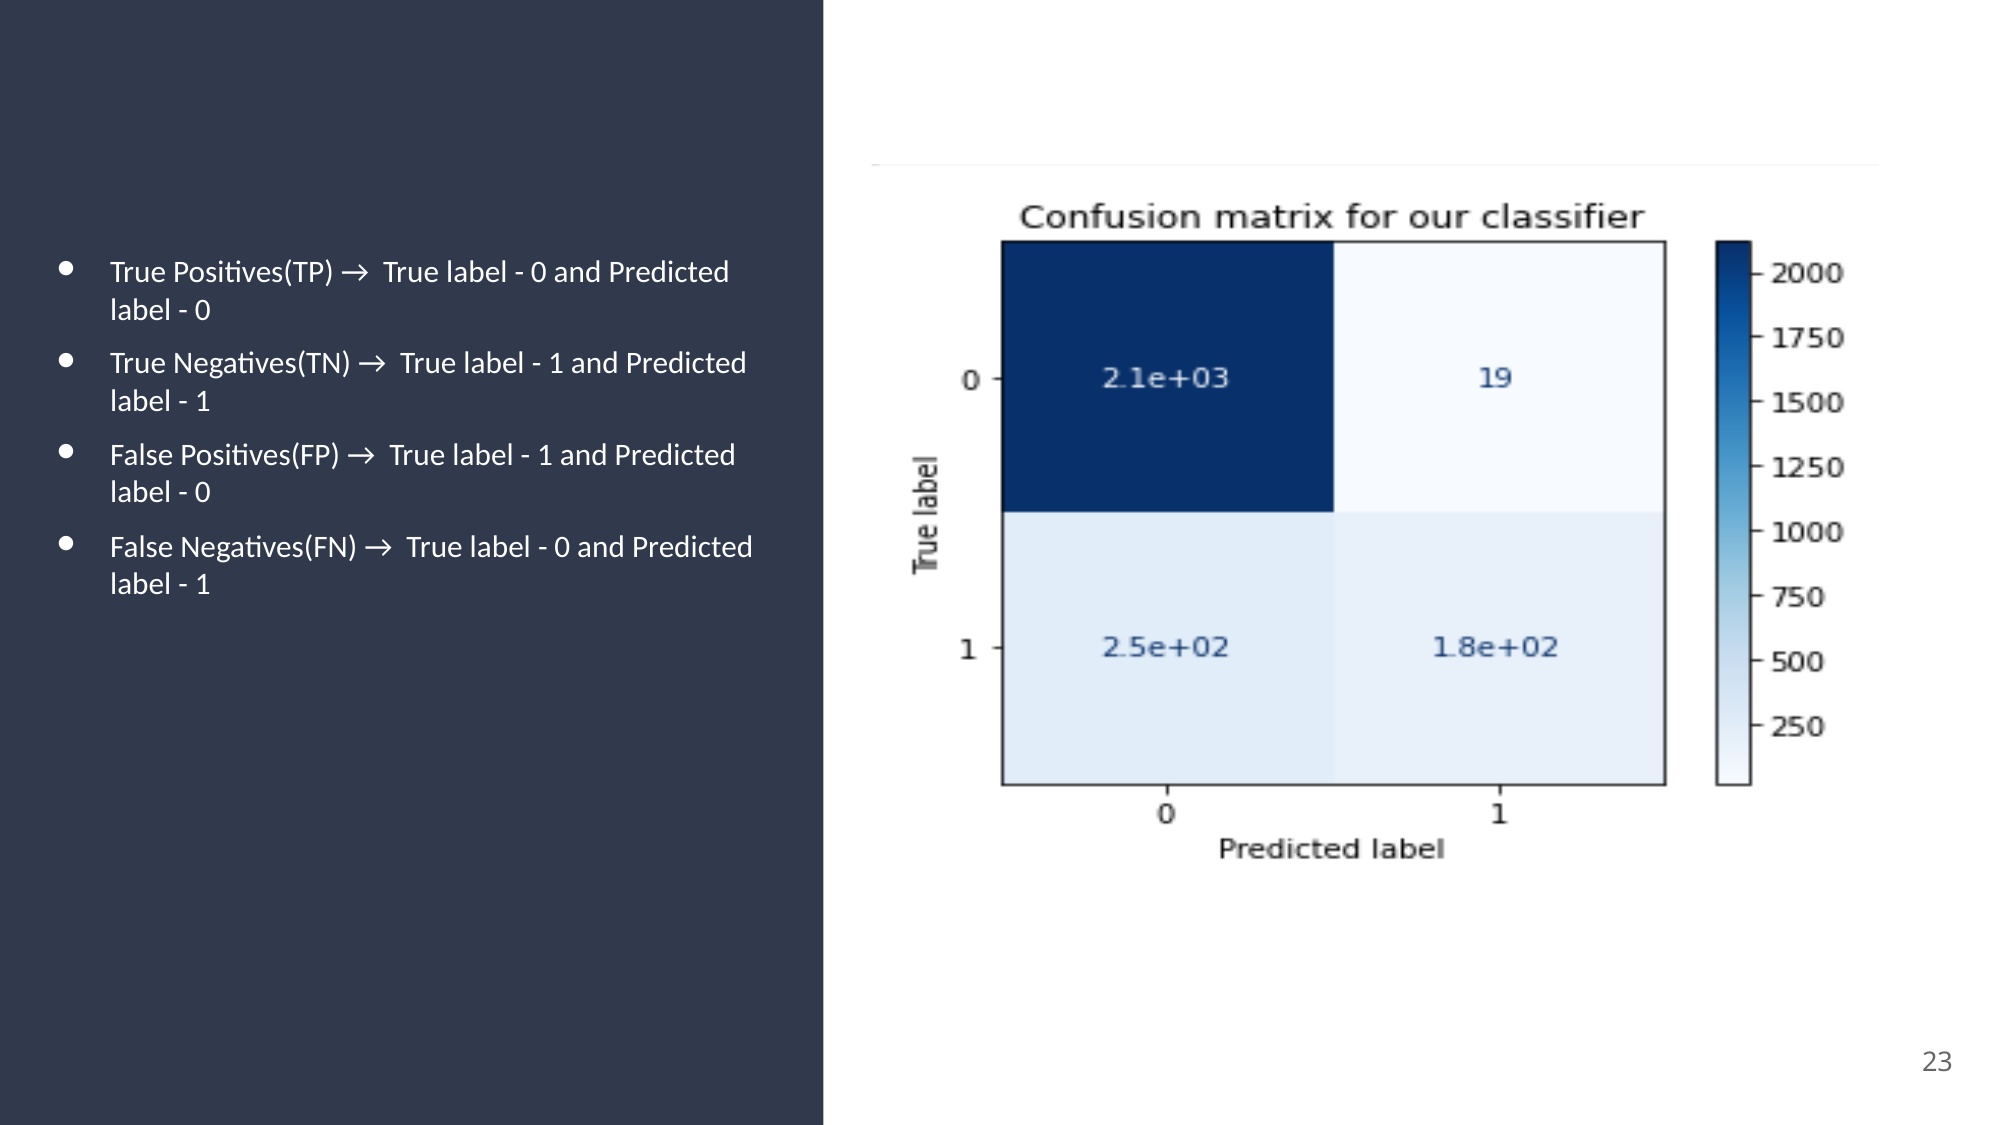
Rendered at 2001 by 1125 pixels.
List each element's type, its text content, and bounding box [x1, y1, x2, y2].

title True Positives(TP) → True label - 0 and Predicted label - 0 True Negatives(TN) → True label - 1 and Predicted label - 1 False Positives(FP) → True label - 1 and Predicted label - 0 False Negatives(FN) → True label - 0 and Predicted label - 1 [14, 164, 800, 1000]
picture [871, 164, 1879, 904]
slide_number ‹#› [1853, 1019, 1974, 1106]
